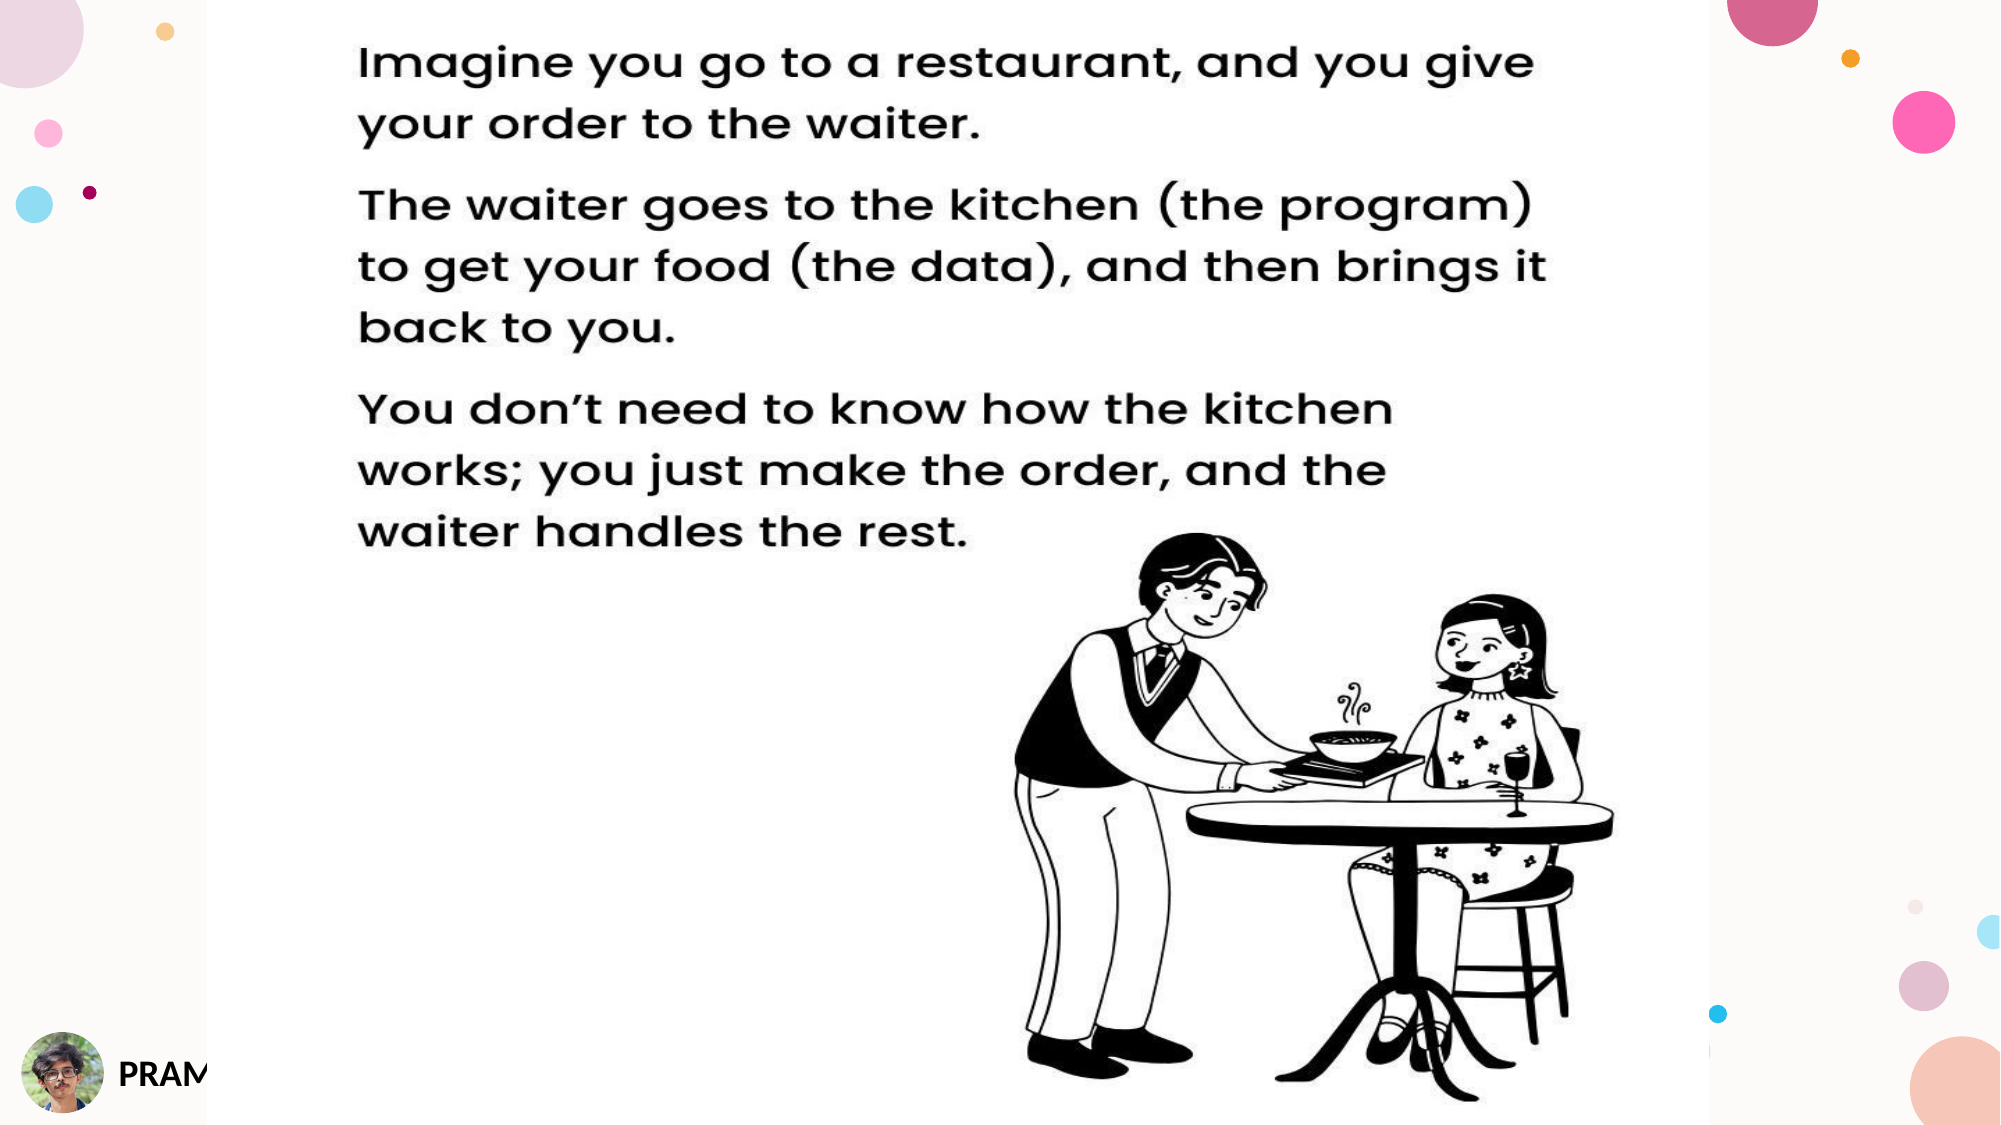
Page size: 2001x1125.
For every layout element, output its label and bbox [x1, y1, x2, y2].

picture [207, 0, 1709, 1125]
picture [21, 1031, 104, 1114]
